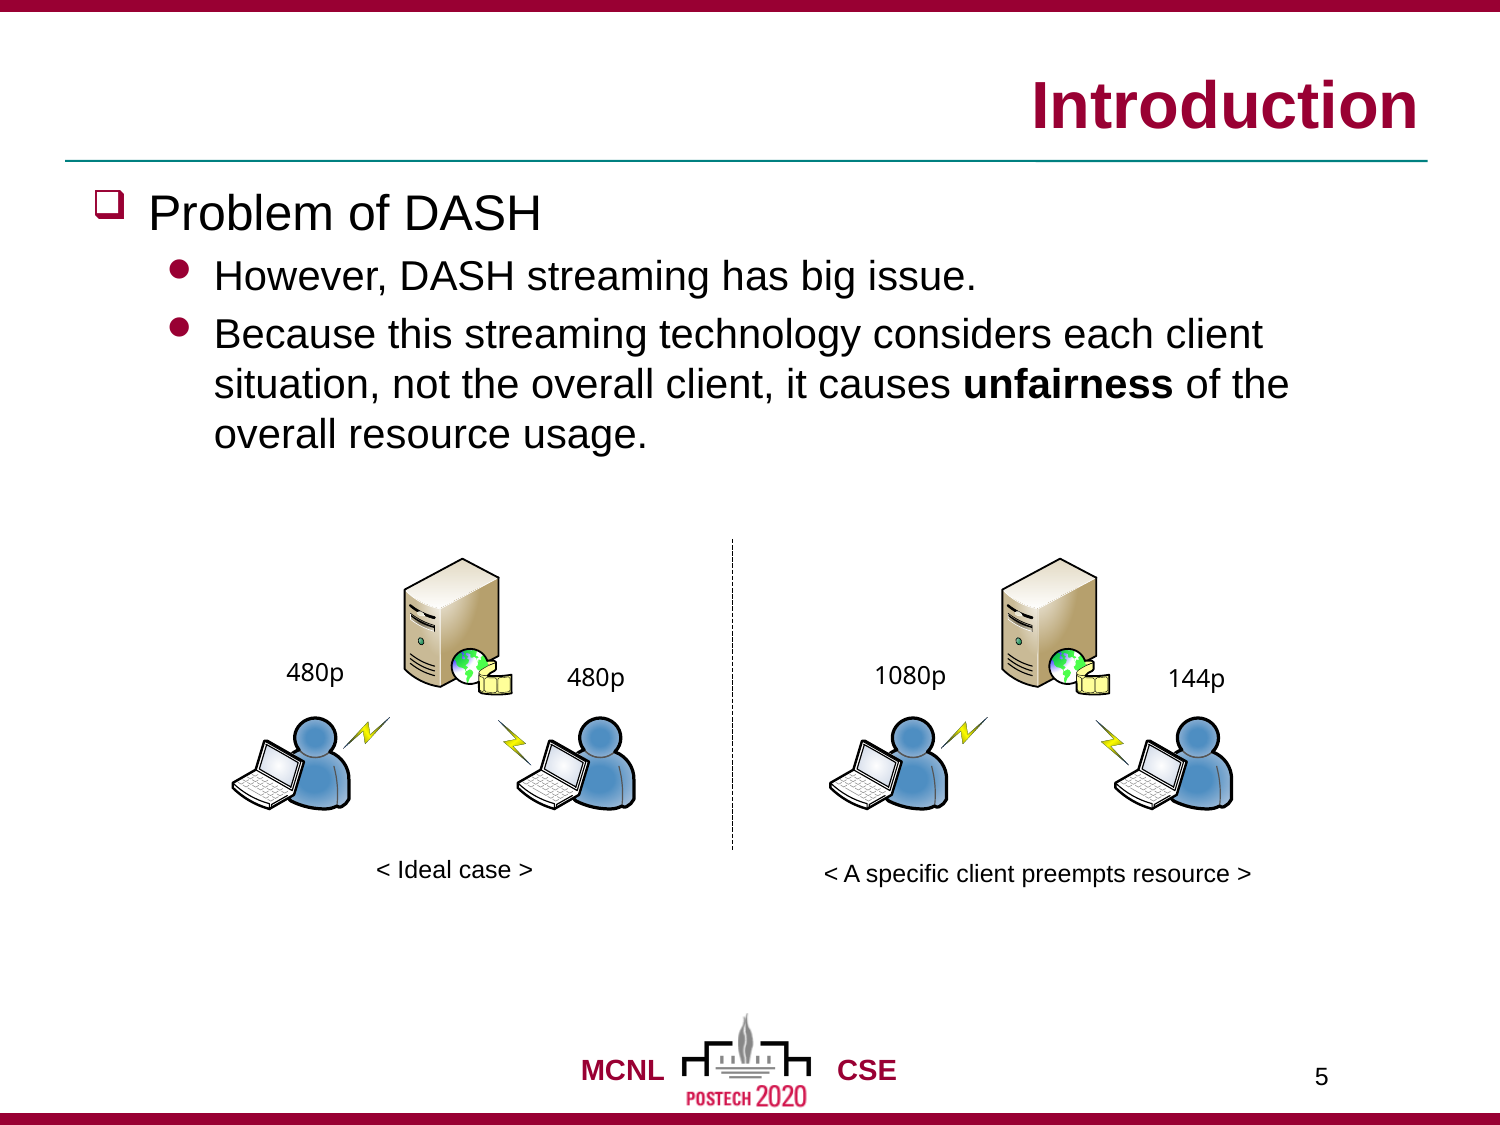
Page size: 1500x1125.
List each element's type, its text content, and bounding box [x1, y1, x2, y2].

title Introduction [74, 36, 1436, 150]
picture [672, 1024, 820, 1111]
slide_number 5 [1299, 1052, 1425, 1113]
list Problem of DASH However, DASH streaming has big issue. Because this streaming technology considers each client situation, not the overall client, it causes unfairness of the overall resource usage. [76, 172, 1427, 1024]
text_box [157, 538, 1500, 896]
